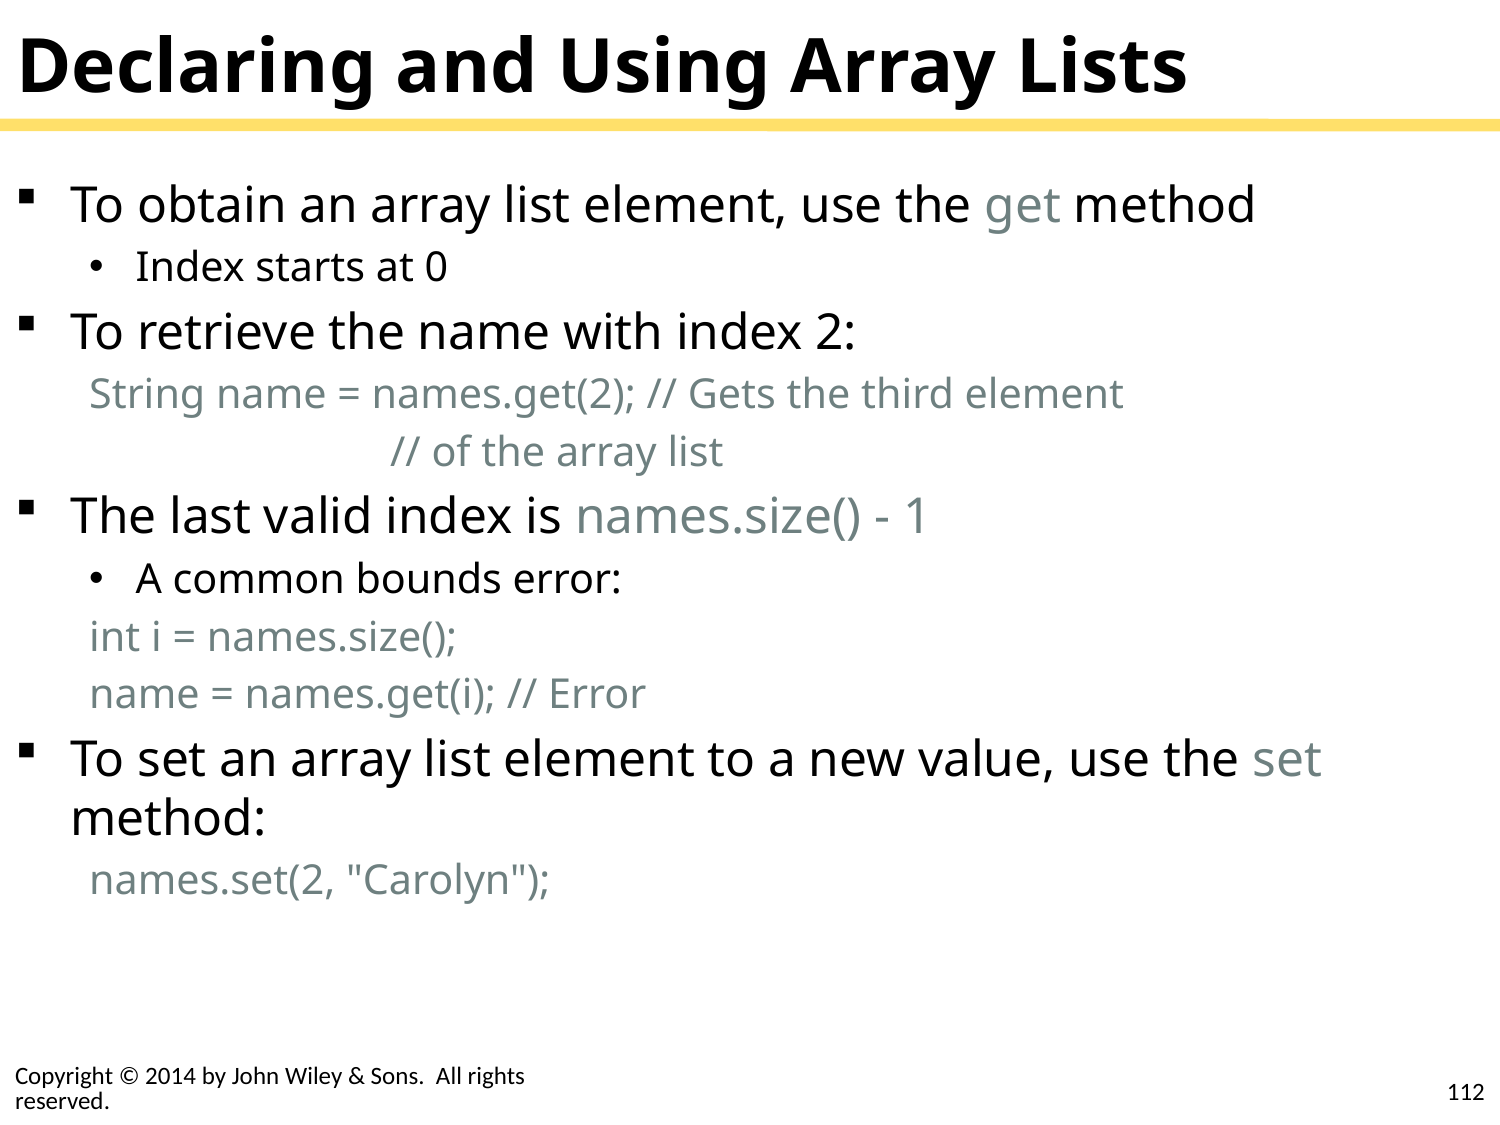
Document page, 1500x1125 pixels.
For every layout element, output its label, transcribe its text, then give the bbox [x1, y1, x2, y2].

list To obtain an array list element, use the get method Index starts at 0 To retrieve the name with index 2: String name = names.get(2); // Gets the third element // of the array list The last valid index is names.size() - 1 A common bounds error: int i = names.size(); name = names.get(i); // Error To set an array list element to a new value, use the set method: names.set(2, "Carolyn"); [0, 165, 1499, 911]
title Declaring and Using Array Lists [1, 0, 1500, 125]
